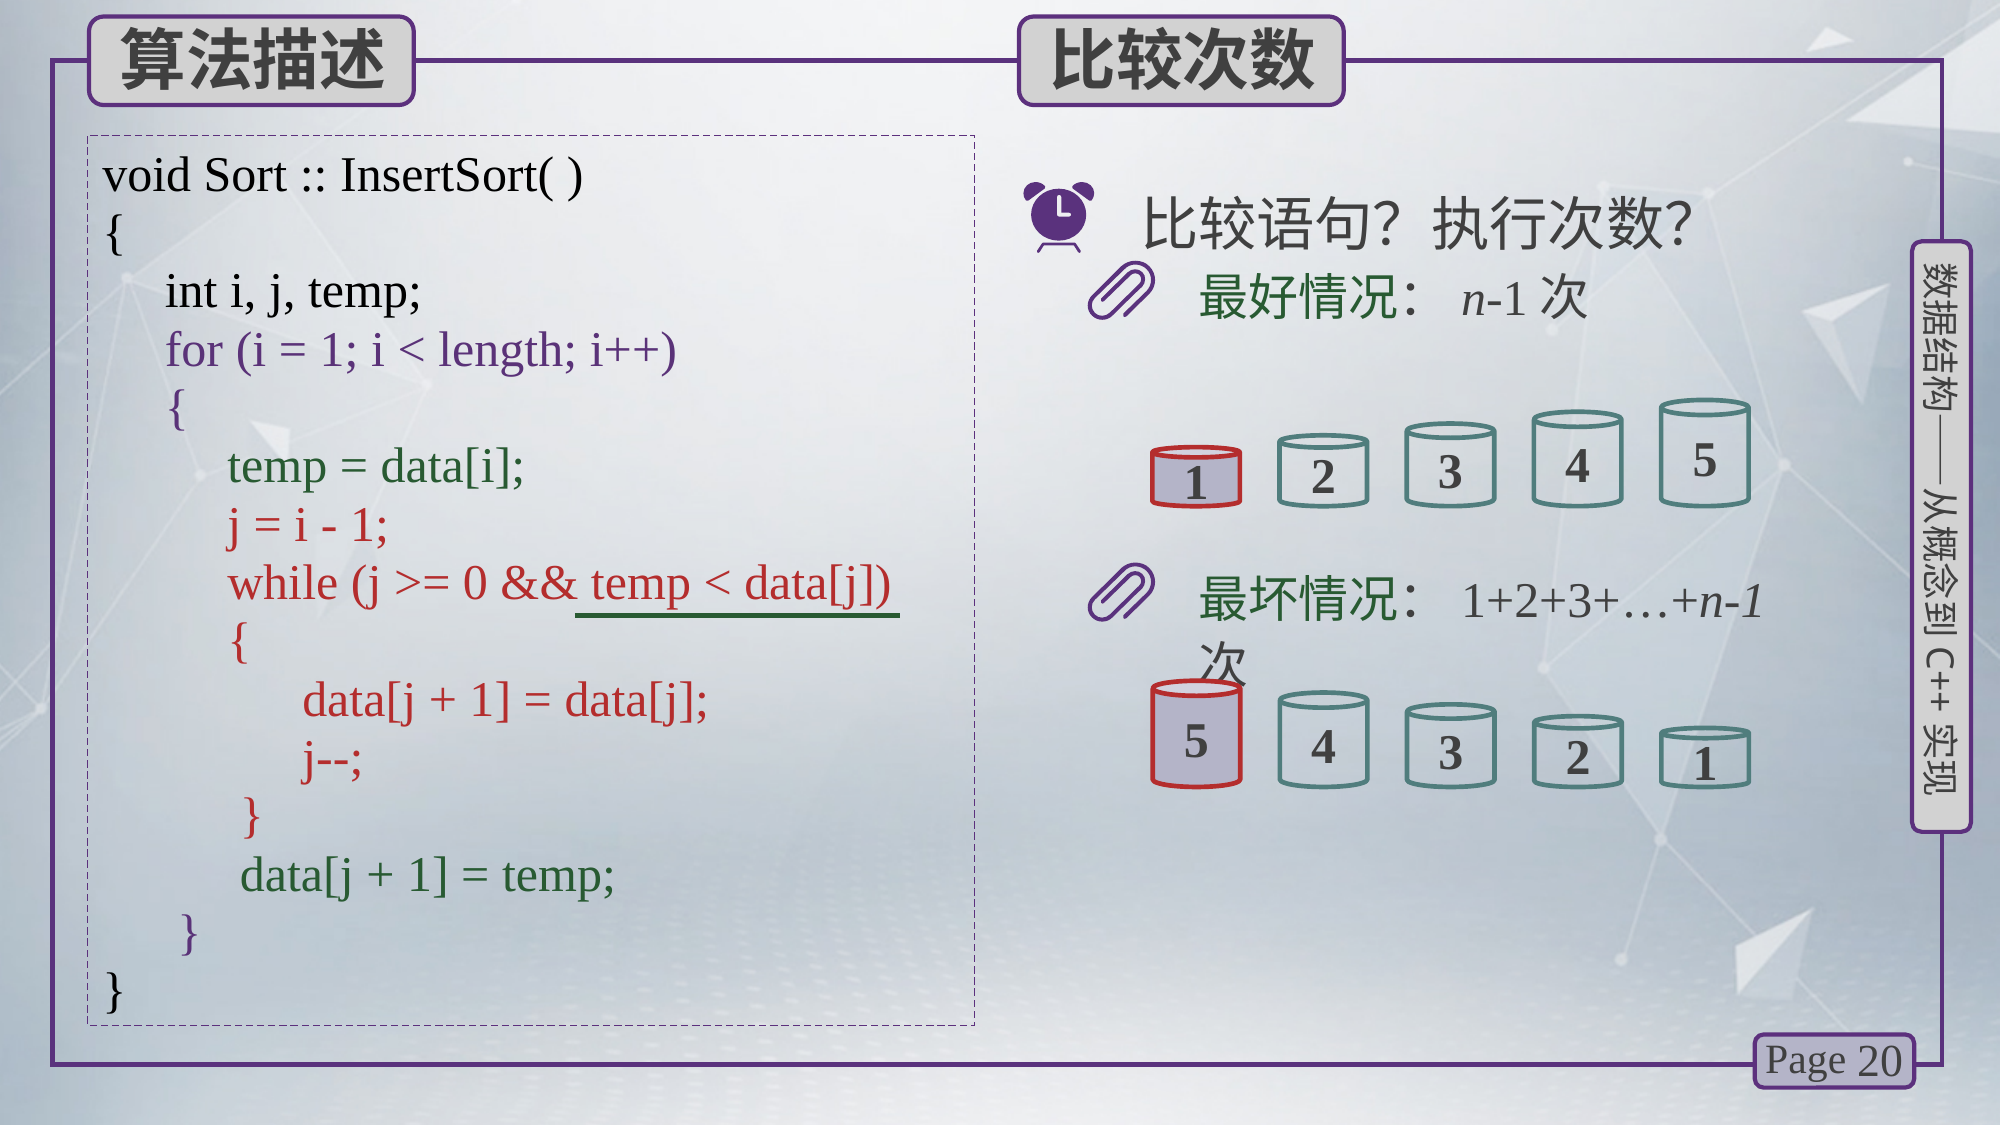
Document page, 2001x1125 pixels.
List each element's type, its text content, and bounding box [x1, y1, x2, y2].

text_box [1661, 399, 1749, 415]
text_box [1023, 158, 1763, 266]
text_box 4 [1533, 411, 1622, 507]
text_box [1018, 10, 1350, 106]
text_box 4 [1279, 692, 1368, 787]
text_box 正常使用主观题需2.0以上版本雨课堂 [1534, 411, 1622, 426]
text_box 5 [1661, 399, 1749, 507]
text_box 3 [1407, 704, 1495, 787]
text_box 作答 [1407, 423, 1494, 437]
picture [0, 0, 2000, 1125]
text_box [1086, 251, 1646, 334]
text_box 3 [1406, 423, 1495, 507]
text_box 1 [1152, 447, 1240, 507]
text_box void Sort :: InsertSort( ) { int i, j, temp; for (i = 1; i < length; i++) { temp = data[i]; j = i - 1; while (j >= 0 && temp < data[j]) { data[j + 1] = data[j]; j--; } data[j + 1] = temp; } } [87, 135, 975, 1026]
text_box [1086, 553, 1838, 636]
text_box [88, 10, 420, 106]
text_box 5 [1152, 680, 1241, 787]
text_box 2 [1534, 716, 1622, 788]
text_box 1 [1661, 727, 1749, 788]
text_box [1152, 447, 1240, 457]
text_box 2 [1279, 435, 1368, 507]
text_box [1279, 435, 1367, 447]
